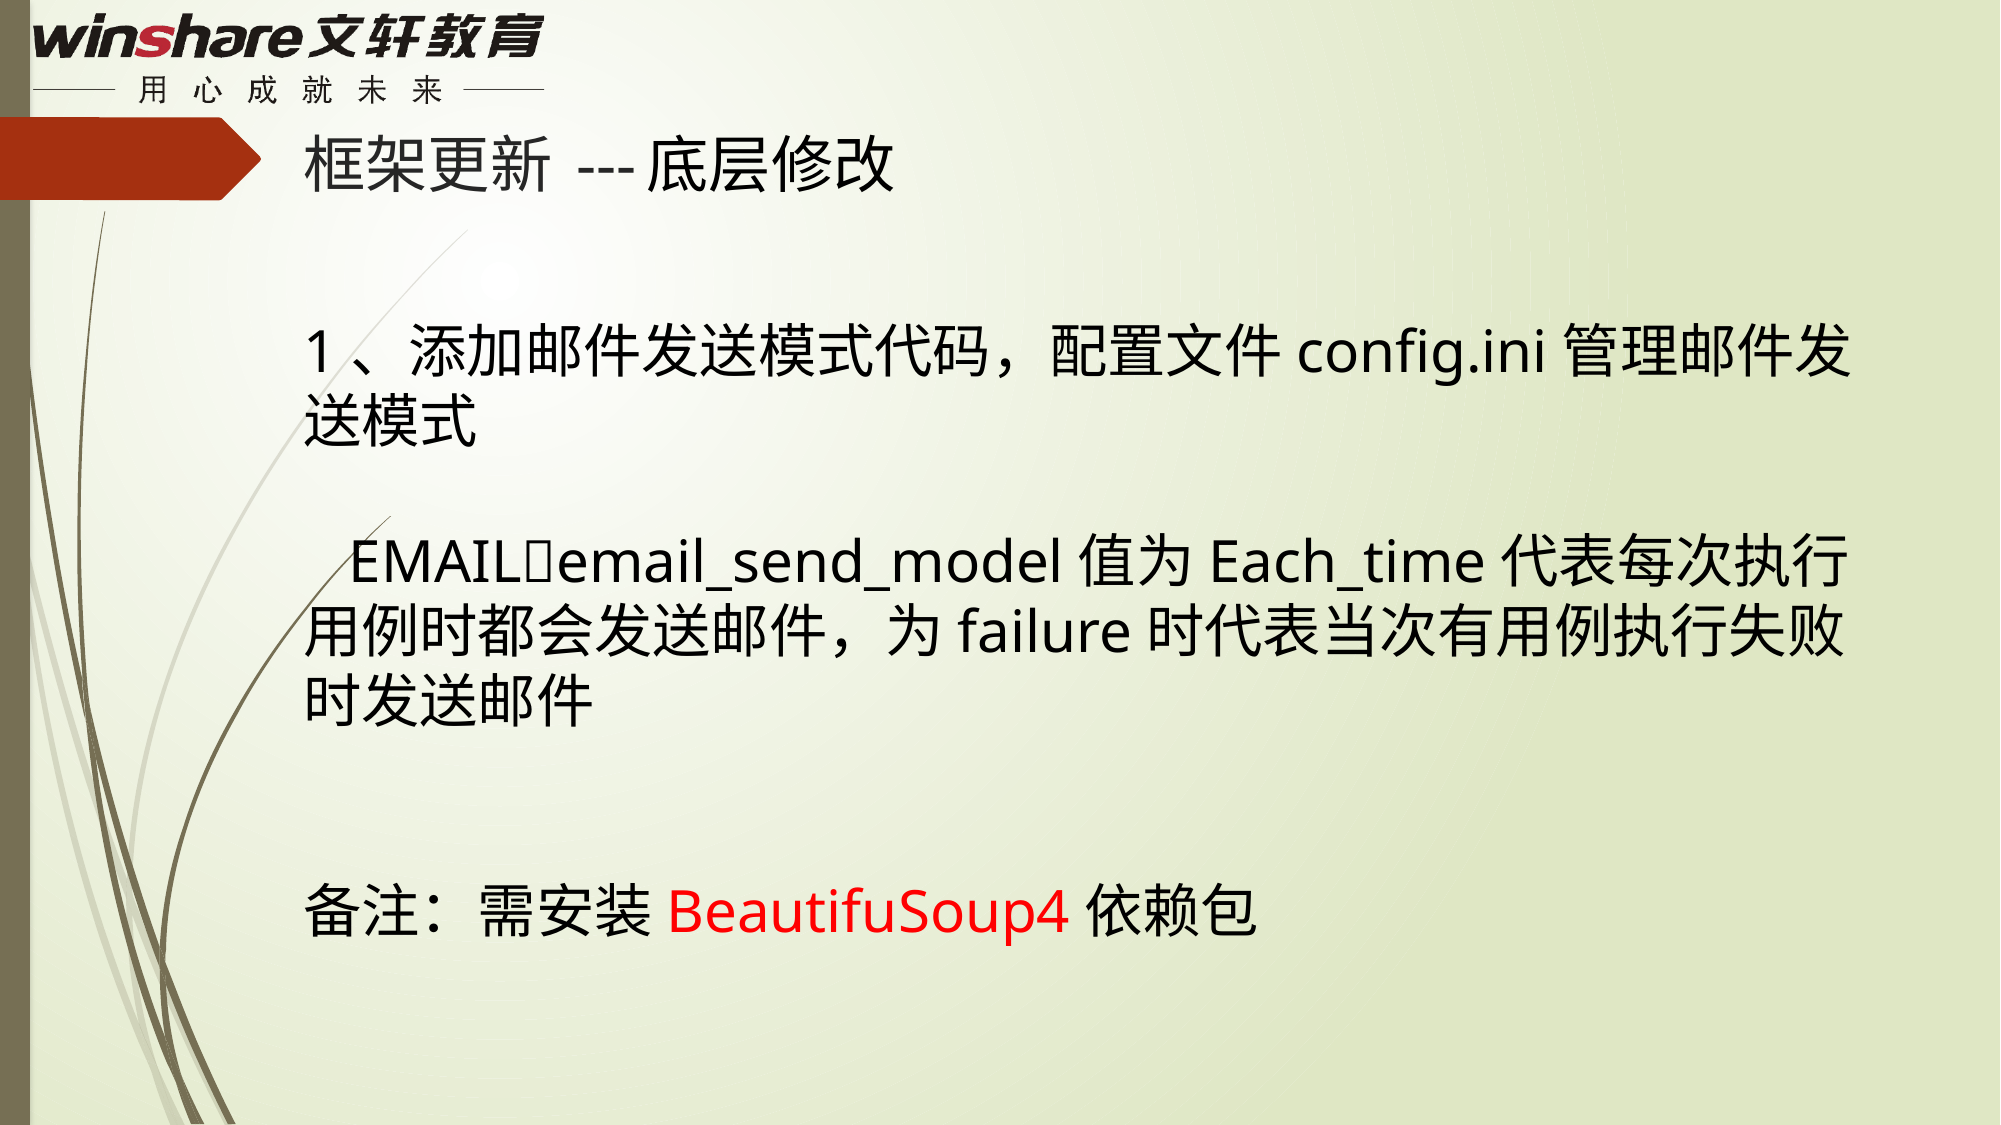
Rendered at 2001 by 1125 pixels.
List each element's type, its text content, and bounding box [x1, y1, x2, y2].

text_box 1、添加邮件发送模式代码，配置文件config.ini管理邮件发送模式 EMAILemail_send_model值为Each_time代表每次执行用例时都会发送邮件，为failure时代表当次有用例执行失败时发送邮件 备注：需安装BeautifuSoup4依赖包 [288, 306, 1901, 1047]
picture [33, 13, 545, 104]
title 框架更新 ---底层修改 [288, 117, 1751, 269]
